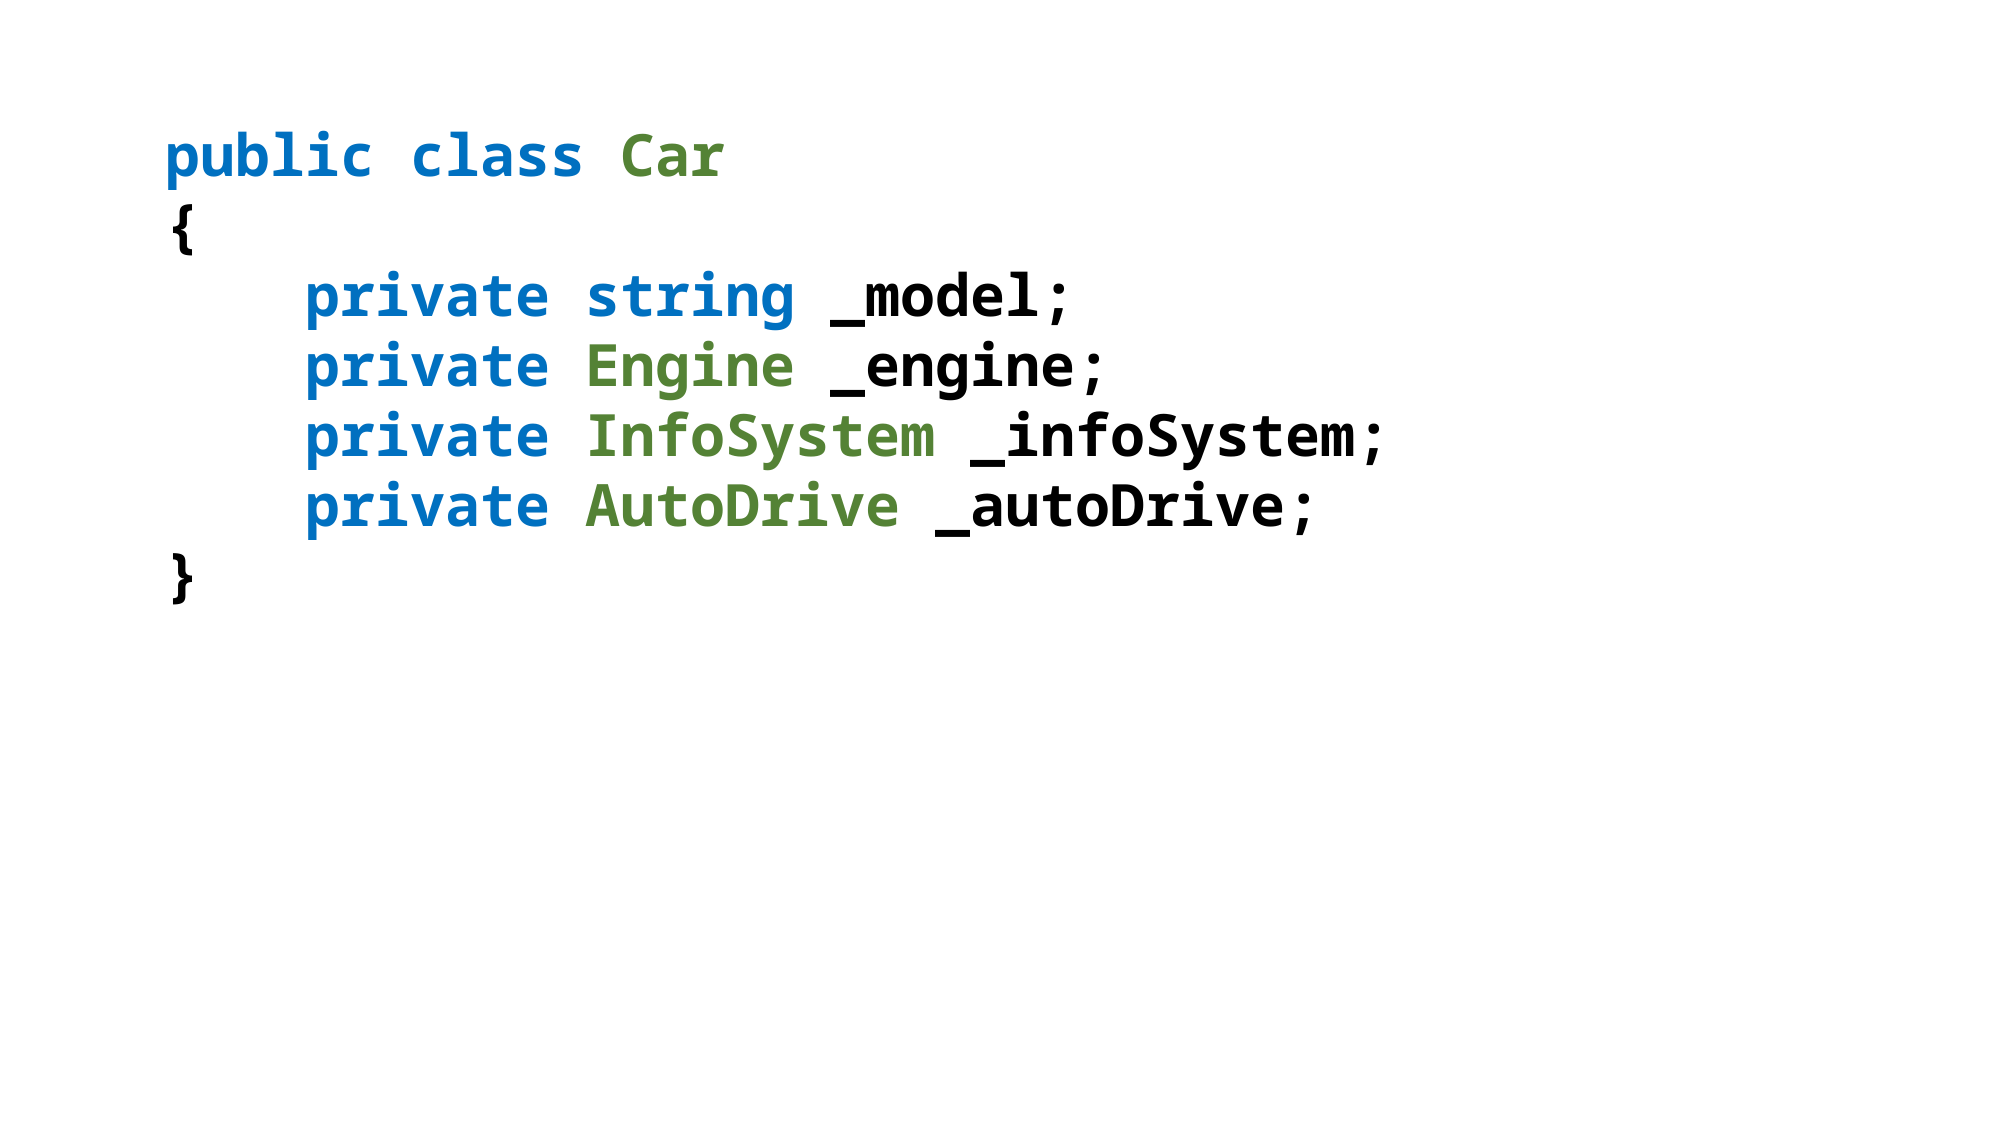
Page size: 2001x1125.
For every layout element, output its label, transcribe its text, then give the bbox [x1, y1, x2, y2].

text_box public class Car { private string _model; private Engine _engine; private InfoSystem _infoSystem; private AutoDrive _autoDrive; } [150, 110, 1485, 615]
